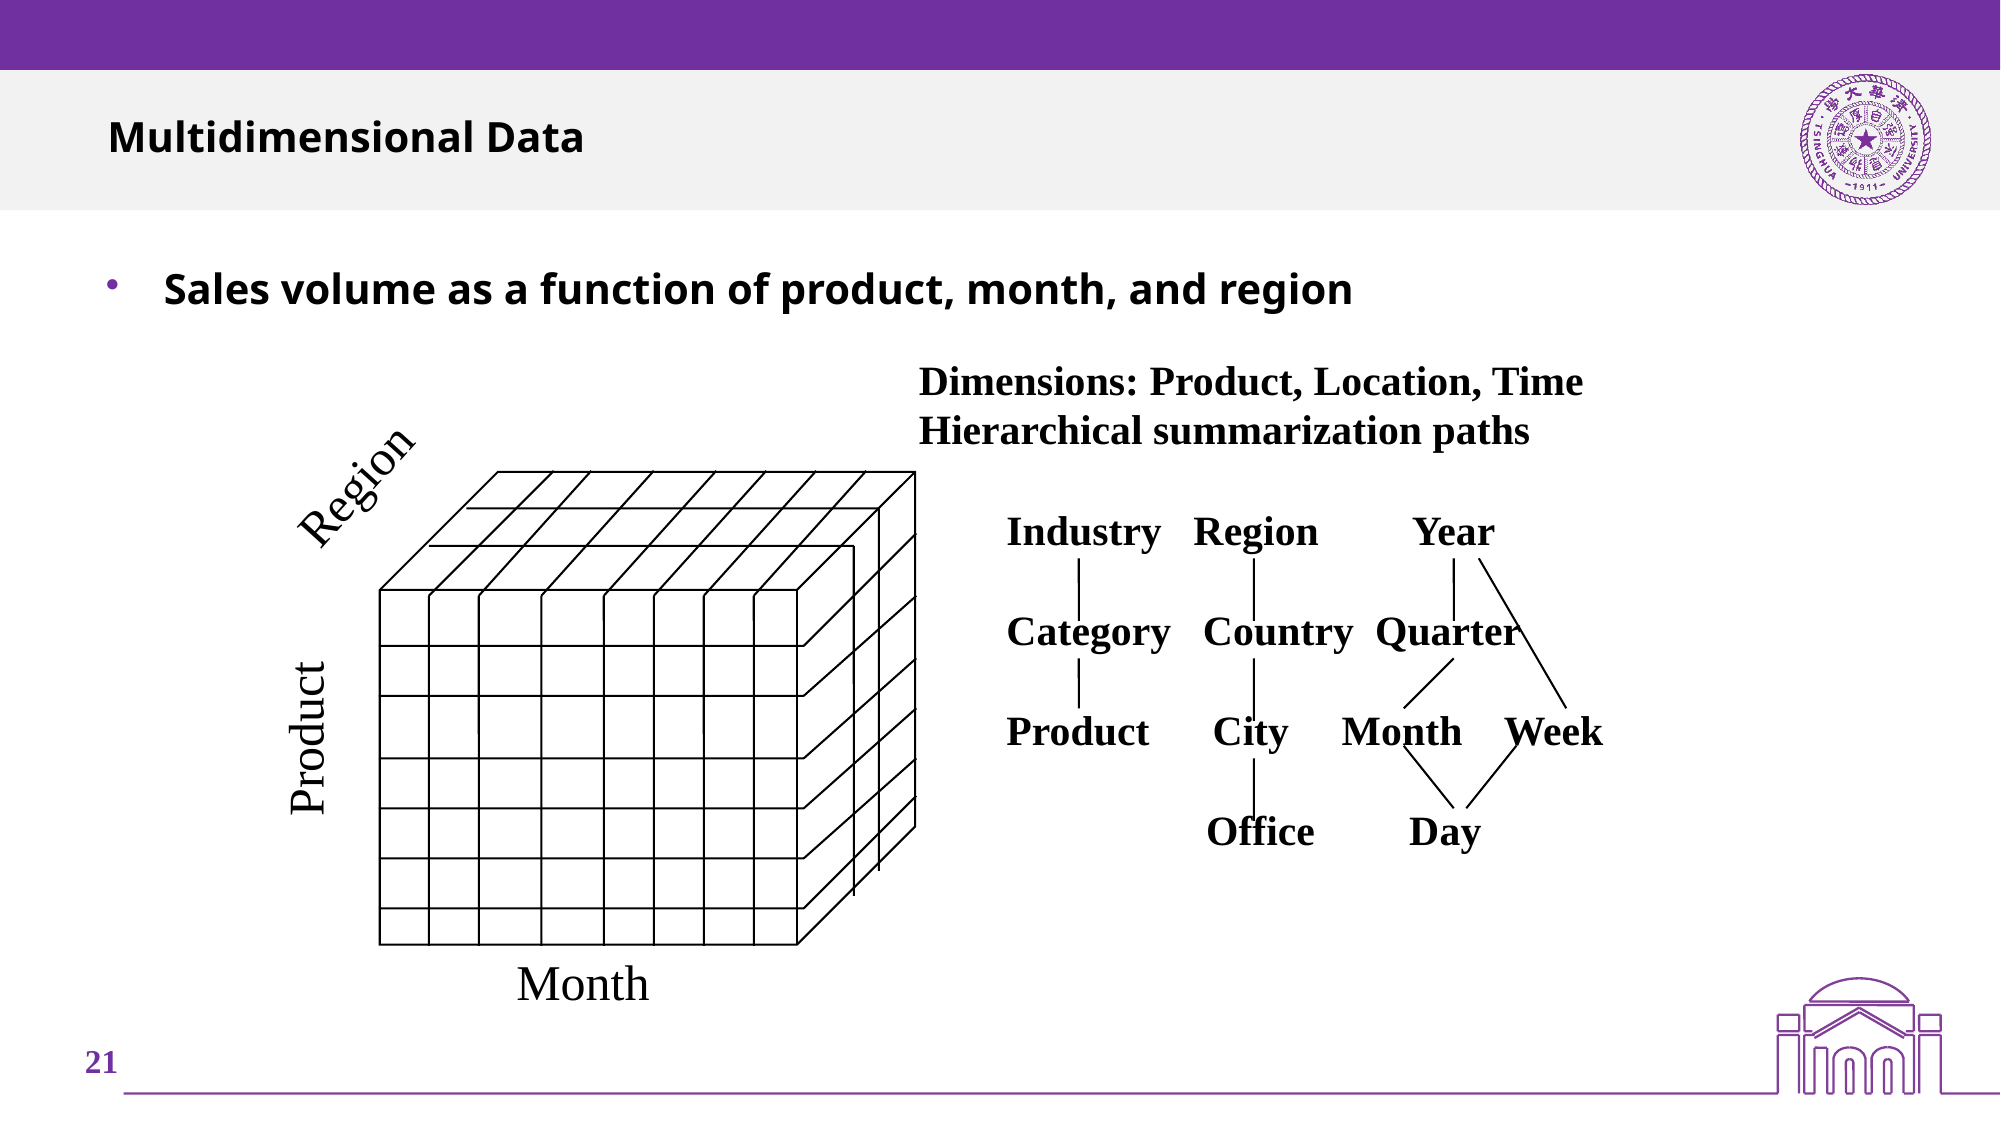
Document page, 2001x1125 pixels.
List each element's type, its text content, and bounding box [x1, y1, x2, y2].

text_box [266, 345, 1620, 1019]
title Multidimensional Data [92, 60, 1794, 212]
picture [1800, 74, 1931, 205]
list Sales volume as a function of product, month, and region [92, 230, 1940, 1096]
